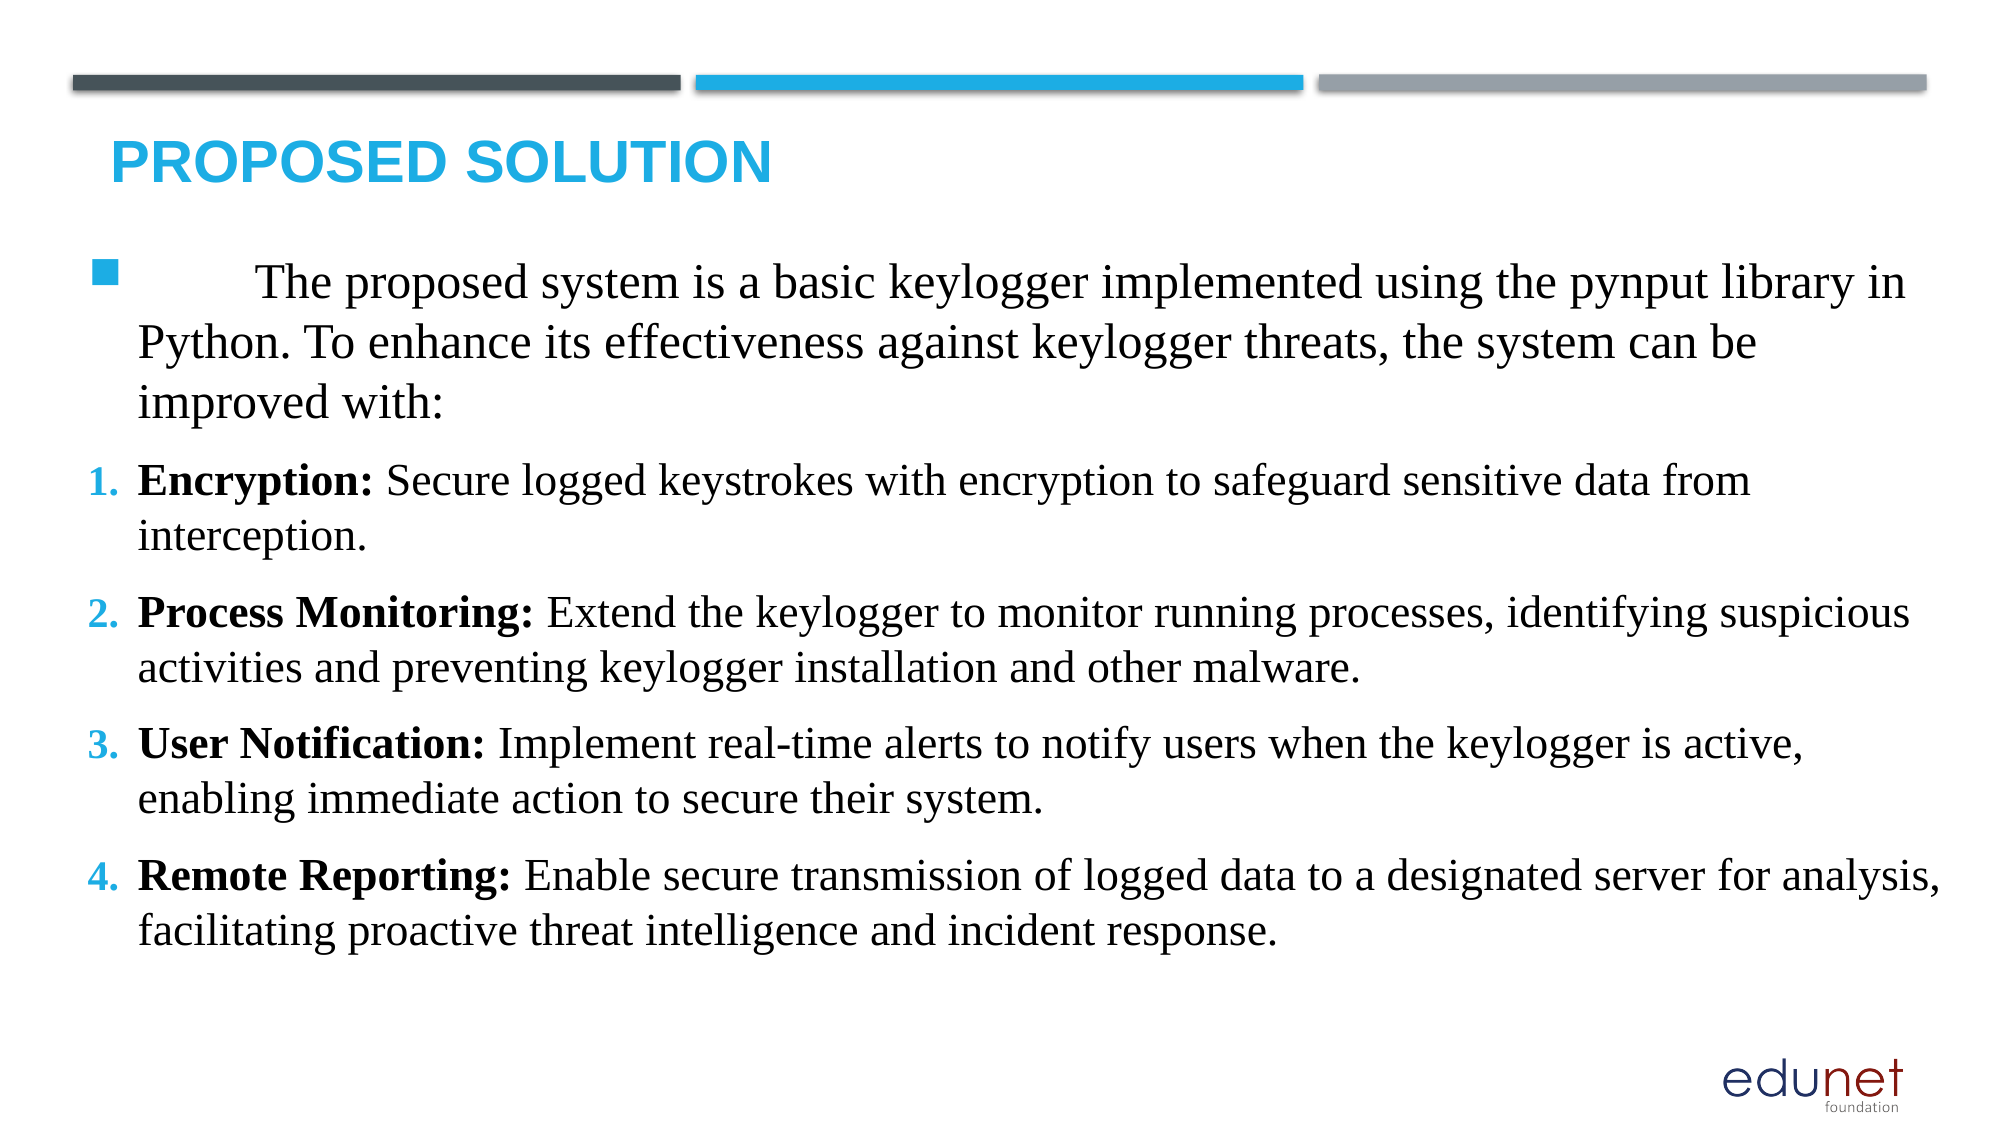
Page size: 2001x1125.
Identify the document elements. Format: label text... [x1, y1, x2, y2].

picture [1719, 1091, 1905, 1116]
title Proposed Solution [95, 115, 1905, 178]
list The proposed system is a basic keylogger implemented using the pynput library in Python. To enhance its effectiveness against keylogger threats, the system can be improved with: Encryption: Secure logged keystrokes with encryption to safeguard sensitive data from interception. Process Monitoring: Extend the keylogger to monitor running processes, identifying suspicious activities and preventing keylogger installation and other malware. User Notification: Implement real-time alerts to notify users when the keylogger is active, enabling immediate action to secure their system. Remote Reporting: Enable secure transmission of logged data to a designated server for analysis, facilitating proactive threat intelligence and incident response. [72, 178, 1978, 1091]
